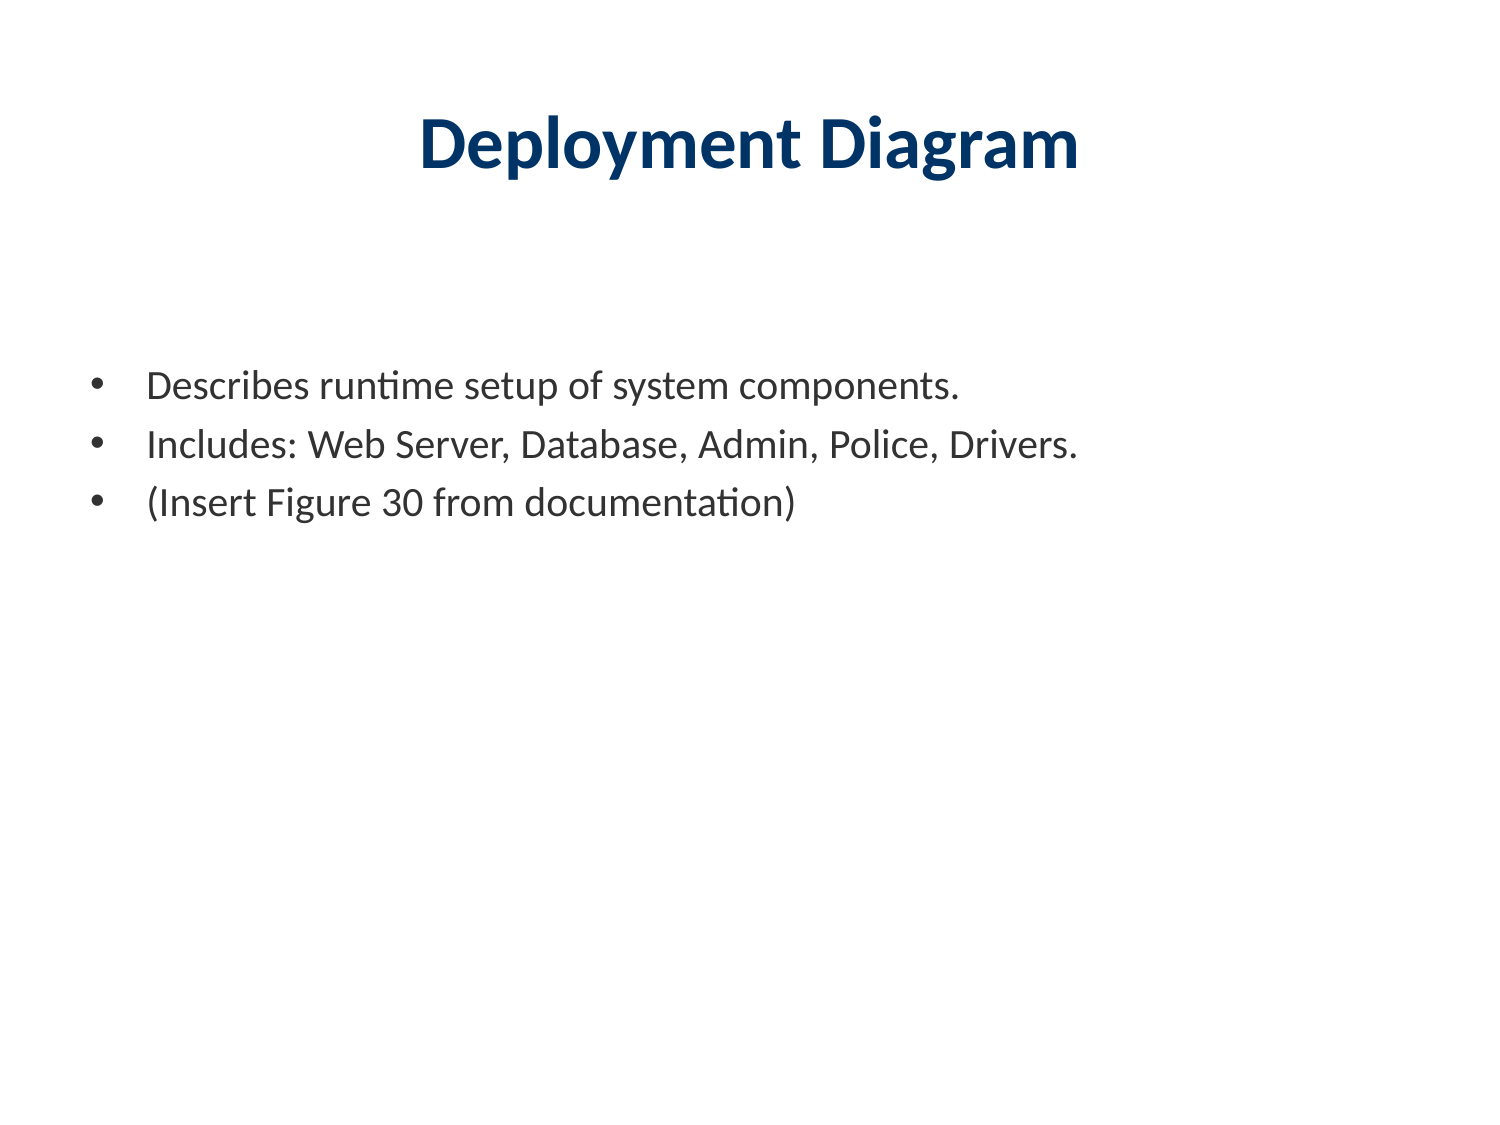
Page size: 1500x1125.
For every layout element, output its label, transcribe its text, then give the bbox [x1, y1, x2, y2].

list Describes runtime setup of system components. Includes: Web Server, Database, Admin, Police, Drivers. (Insert Figure 30 from documentation) [75, 262, 1425, 1005]
title Deployment Diagram [75, 45, 1425, 233]
